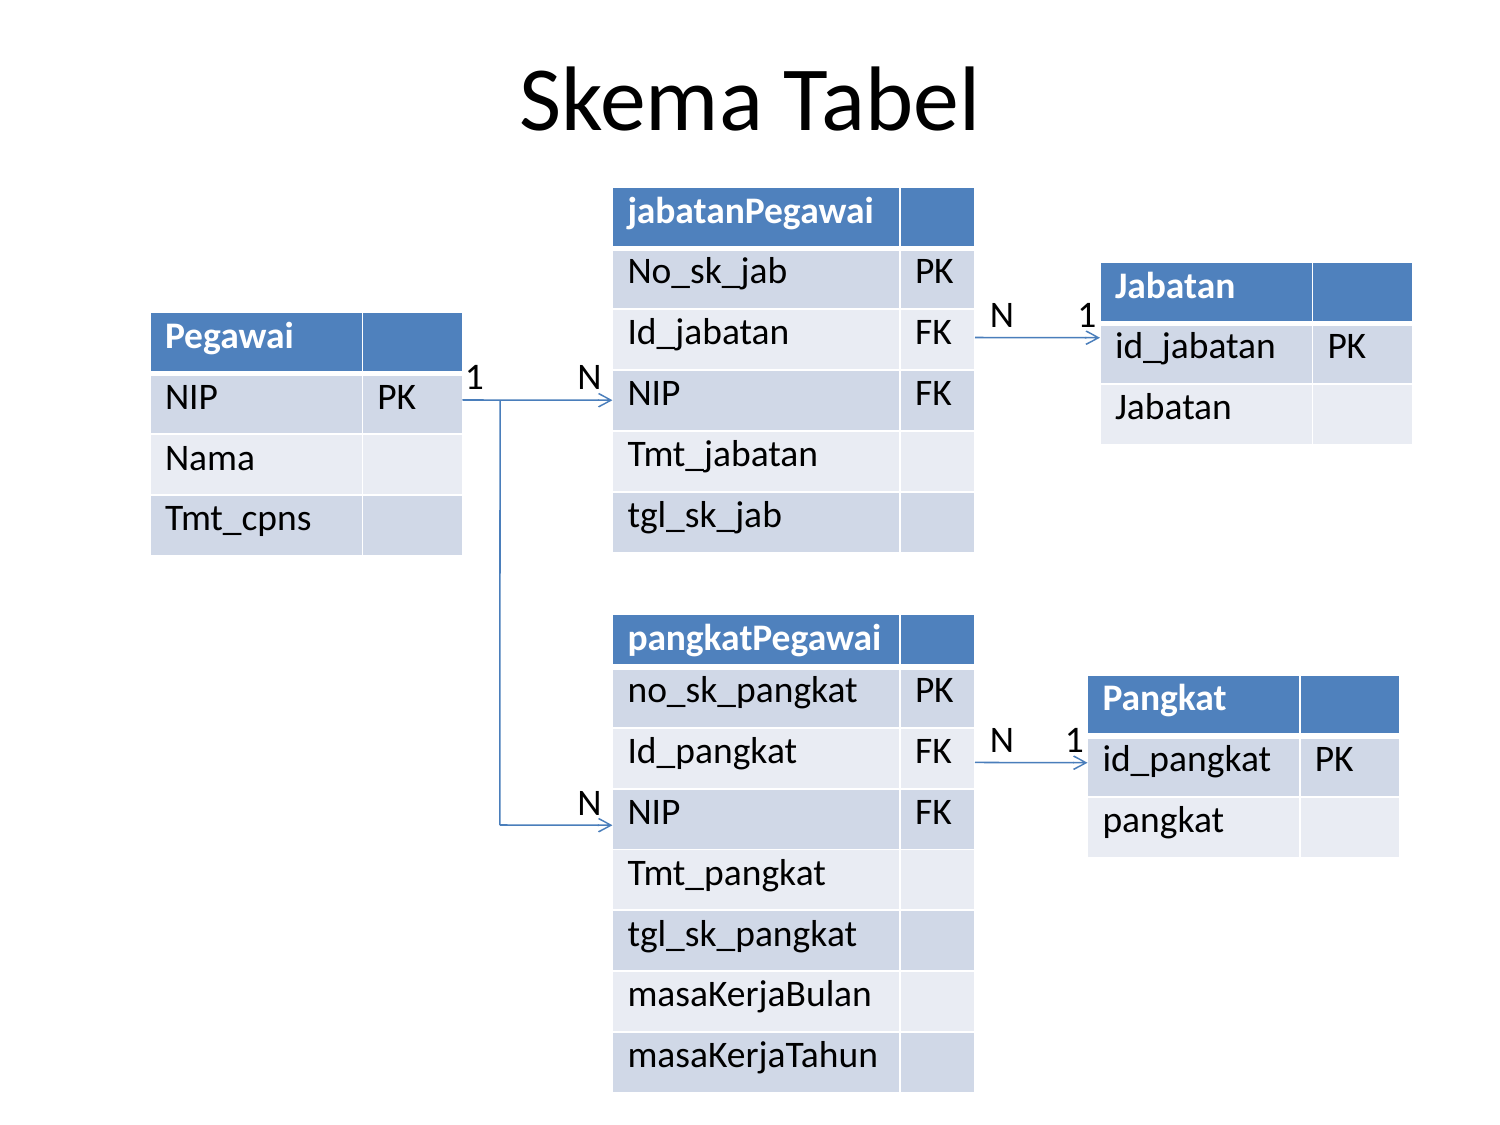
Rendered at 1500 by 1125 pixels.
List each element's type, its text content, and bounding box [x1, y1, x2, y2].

table_cell id_pangkat [1088, 739, 1299, 796]
table_header Pangkat [1088, 676, 1299, 733]
table_header [1313, 263, 1412, 321]
table_cell No_sk_jab [613, 251, 899, 308]
table_cell NIP [151, 376, 362, 433]
text_box N [560, 773, 602, 823]
table_cell Id_jabatan [613, 310, 899, 369]
table_cell masaKerjaBulan [613, 972, 899, 1031]
text_box N [973, 710, 1015, 764]
table_cell [901, 493, 974, 552]
table_cell PK [901, 251, 974, 308]
table_cell no_sk_pangkat [613, 670, 899, 727]
table_cell [901, 911, 974, 970]
table_header jabatanPegawai [613, 188, 899, 246]
table_cell masaKerjaTahun [613, 1033, 899, 1092]
table_cell Jabatan [1101, 385, 1312, 444]
table_cell [901, 1033, 974, 1092]
table_cell PK [363, 376, 462, 433]
table_cell FK [901, 790, 974, 849]
table_cell FK [901, 371, 974, 430]
table_cell Tmt_cpns [151, 496, 362, 555]
table_cell NIP [613, 790, 899, 849]
table_cell Tmt_pangkat [613, 850, 899, 909]
table_cell pangkat [1088, 798, 1299, 857]
table_cell FK [901, 729, 974, 788]
table_cell Id_pangkat [613, 729, 899, 788]
table_cell id_jabatan [1101, 326, 1312, 383]
table_cell [363, 435, 462, 494]
table_header pangkatPegawai [613, 615, 899, 664]
table_cell [901, 850, 974, 909]
table_cell Nama [151, 435, 362, 494]
table_cell PK [1301, 739, 1399, 796]
table_cell FK [901, 310, 974, 369]
text_box 1 [448, 348, 490, 402]
table_cell NIP [613, 371, 899, 430]
text_box N [973, 285, 1015, 339]
table_cell PK [901, 670, 974, 727]
table_cell tgl_sk_pangkat [613, 911, 899, 970]
title Skema Tabel [75, 0, 1425, 188]
table_header [901, 188, 974, 246]
text_box N [560, 348, 602, 398]
text_box 1 [1048, 710, 1090, 765]
table_cell [1301, 798, 1399, 857]
table_cell [363, 496, 462, 555]
table_cell [901, 432, 974, 491]
table_cell Tmt_jabatan [613, 432, 899, 491]
table_cell tgl_sk_jab [613, 493, 899, 552]
table_header Jabatan [1101, 263, 1312, 321]
table_header [1301, 676, 1399, 733]
table_header [901, 615, 974, 664]
text_box 1 [1060, 285, 1102, 340]
table_cell PK [1313, 326, 1412, 383]
table_header Pegawai [151, 313, 362, 371]
table_cell [901, 972, 974, 1031]
table_cell [1313, 385, 1412, 444]
table_header [363, 313, 462, 371]
